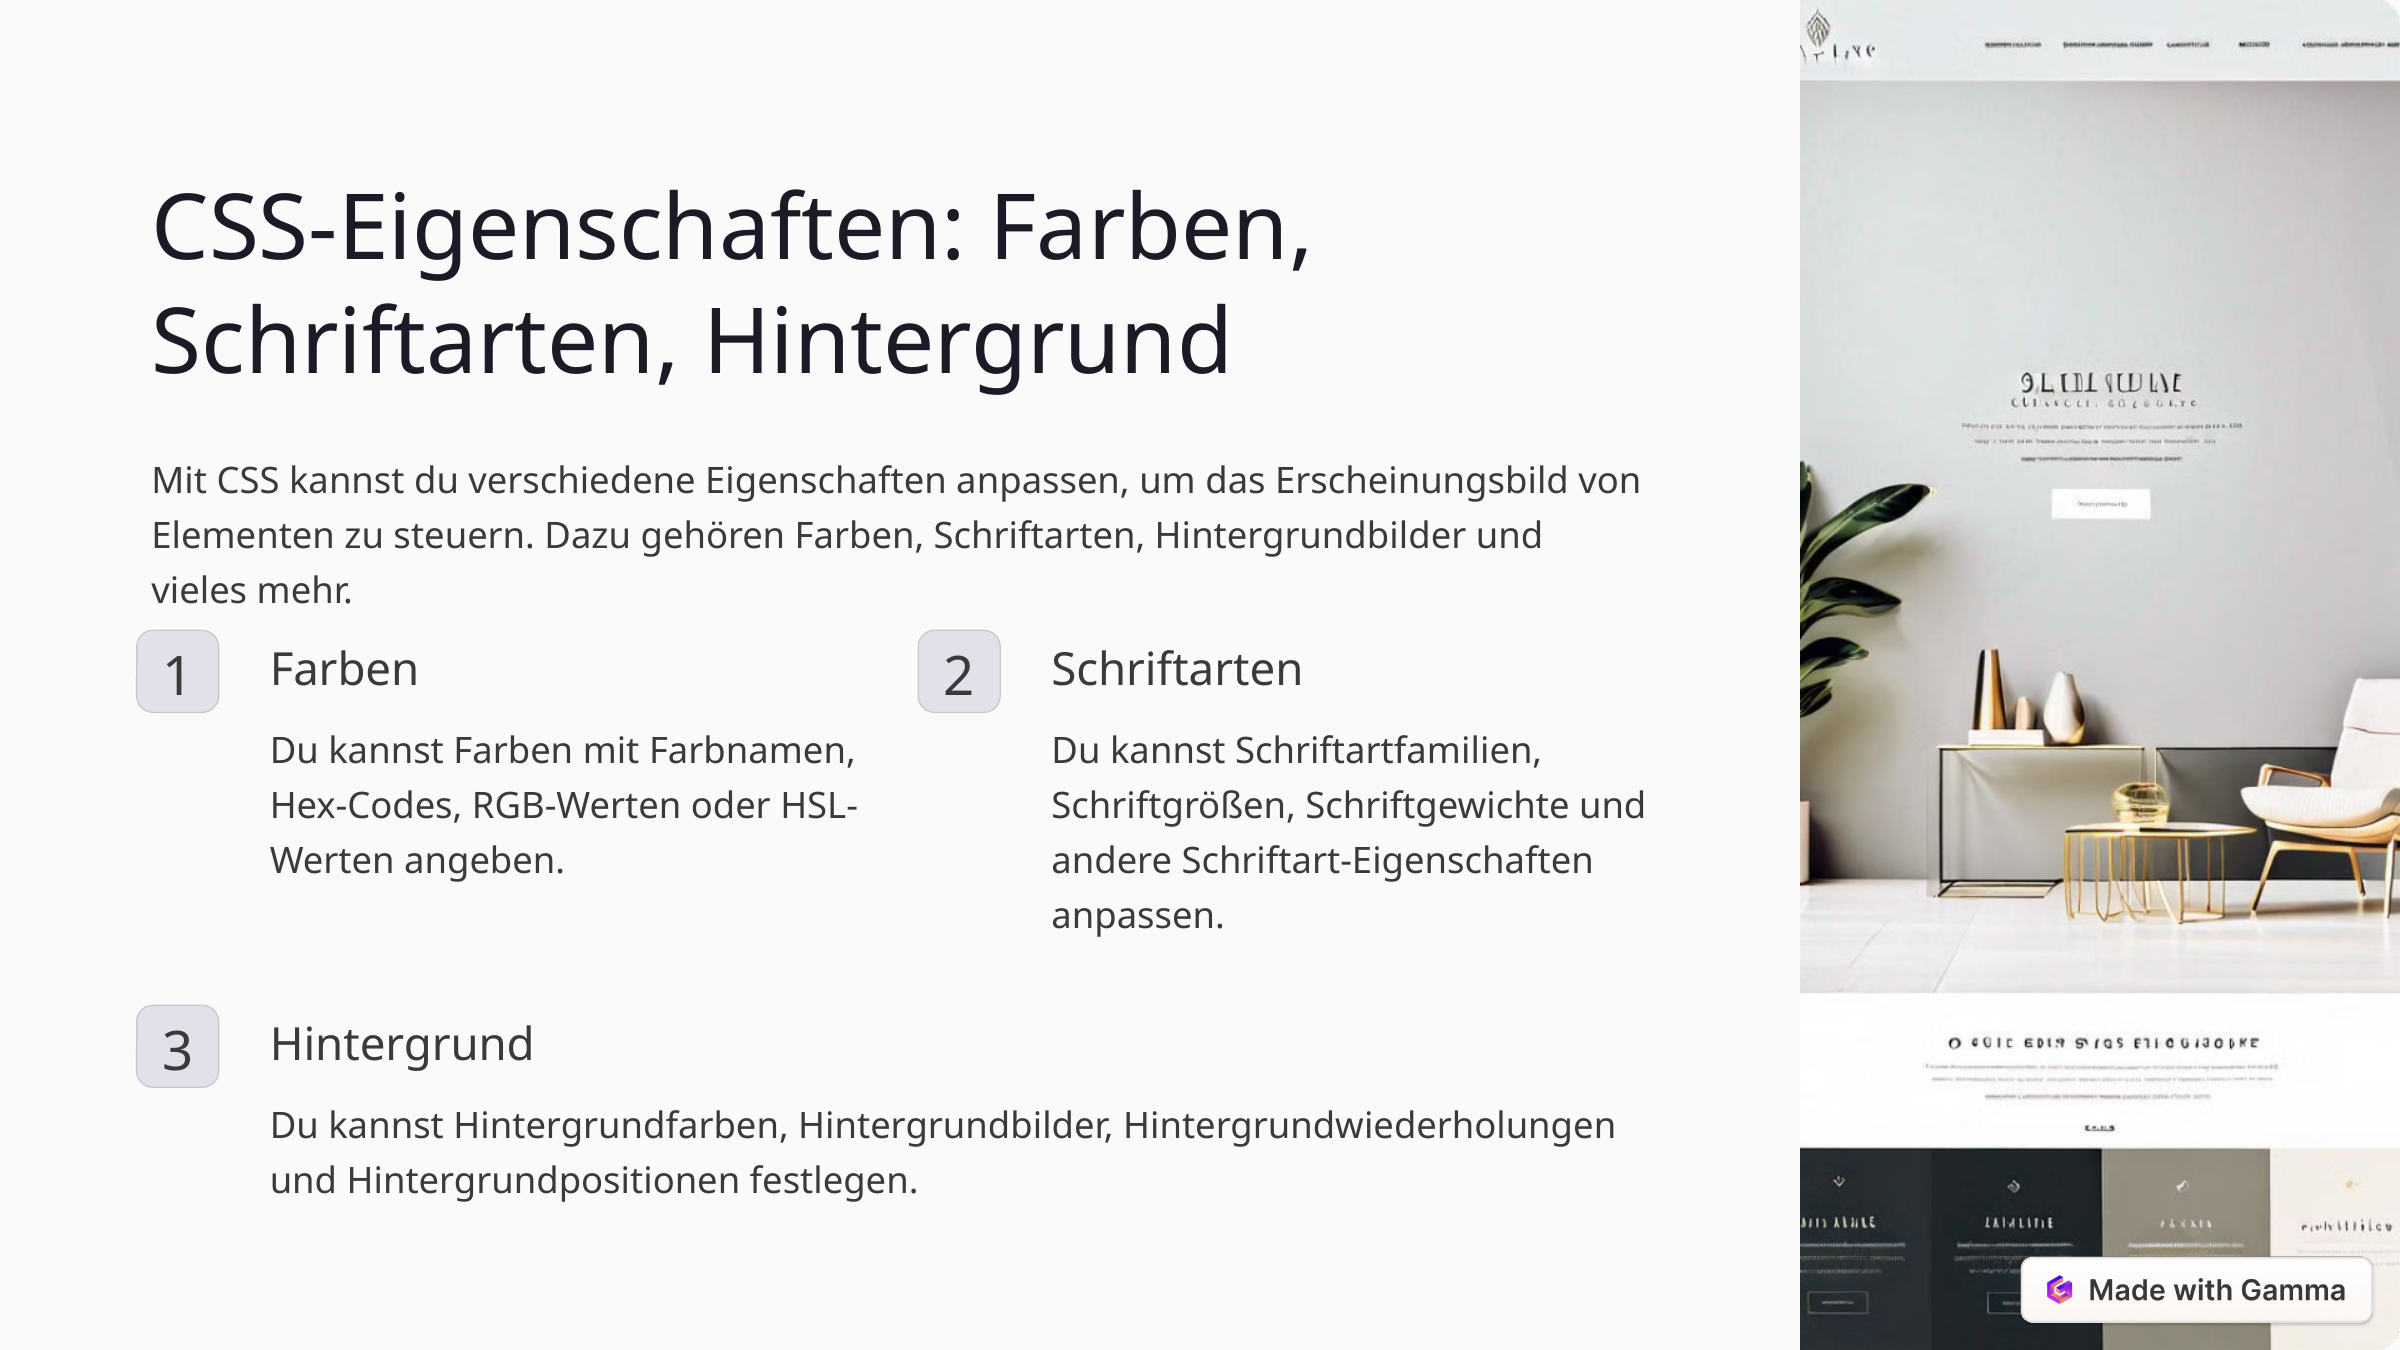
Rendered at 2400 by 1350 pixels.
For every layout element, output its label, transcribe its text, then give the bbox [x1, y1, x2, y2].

text_box CSS-Eigenschaften: Farben, Schriftarten, Hintergrund [136, 156, 1664, 385]
text_box Mit CSS kannst du verschiedene Eigenschaften anpassen, um das Erscheinungsbild von Elementen zu steuern. Dazu gehören Farben, Schriftarten, Hintergrundbilder und vieles mehr. [136, 439, 1664, 549]
text_box Hintergrund [255, 1005, 711, 1063]
text_box 3 [163, 1018, 193, 1074]
text_box Du kannst Farben mit Farbnamen, Hex-Codes, RGB-Werten oder HSL-Werten angeben. [255, 709, 882, 874]
text_box Du kannst Hintergrundfarben, Hintergrundbilder, Hintergrundwiederholungen und Hintergrundpositionen festlegen. [255, 1084, 1664, 1194]
text_box 2 [945, 643, 974, 699]
text_box [0, 0, 1799, 1350]
text_box [136, 630, 219, 713]
text_box [918, 630, 1001, 713]
text_box Du kannst Schriftartfamilien, Schriftgrößen, Schriftgewichte und andere Schriftart-Eigenschaften anpassen. [1036, 709, 1664, 928]
text_box [136, 1005, 219, 1088]
text_box Schriftarten [1036, 630, 1493, 688]
text_box 1 [165, 643, 190, 699]
picture [1799, 0, 2400, 1350]
text_box Farben [255, 630, 711, 688]
